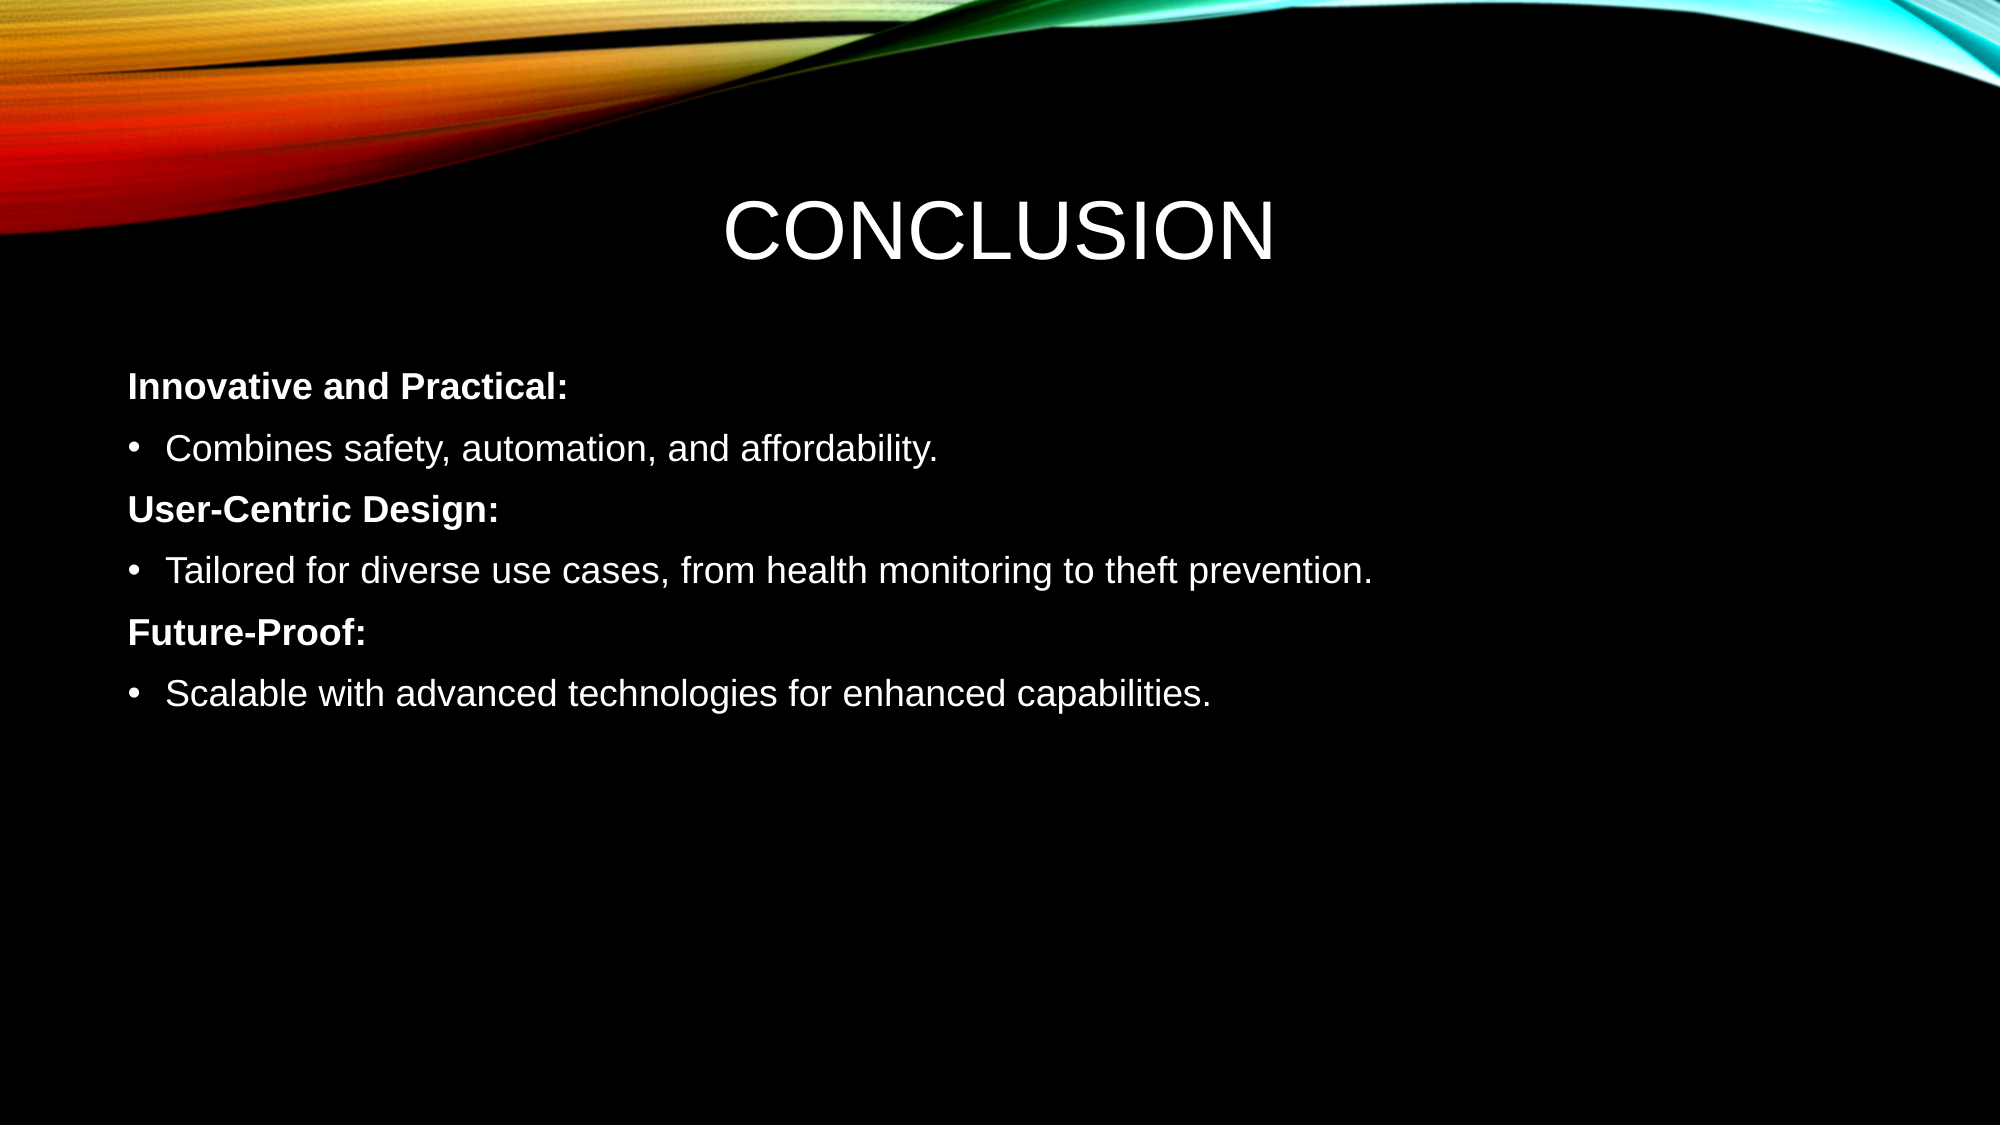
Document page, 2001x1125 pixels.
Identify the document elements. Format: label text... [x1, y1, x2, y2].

title Conclusion [293, 126, 1707, 339]
list Innovative and Practical: Combines safety, automation, and affordability. User-Centric Design: Tailored for diverse use cases, from health monitoring to theft prevention. Future-Proof: Scalable with advanced technologies for enhanced capabilities. [112, 360, 1888, 1021]
picture [0, 0, 2000, 237]
